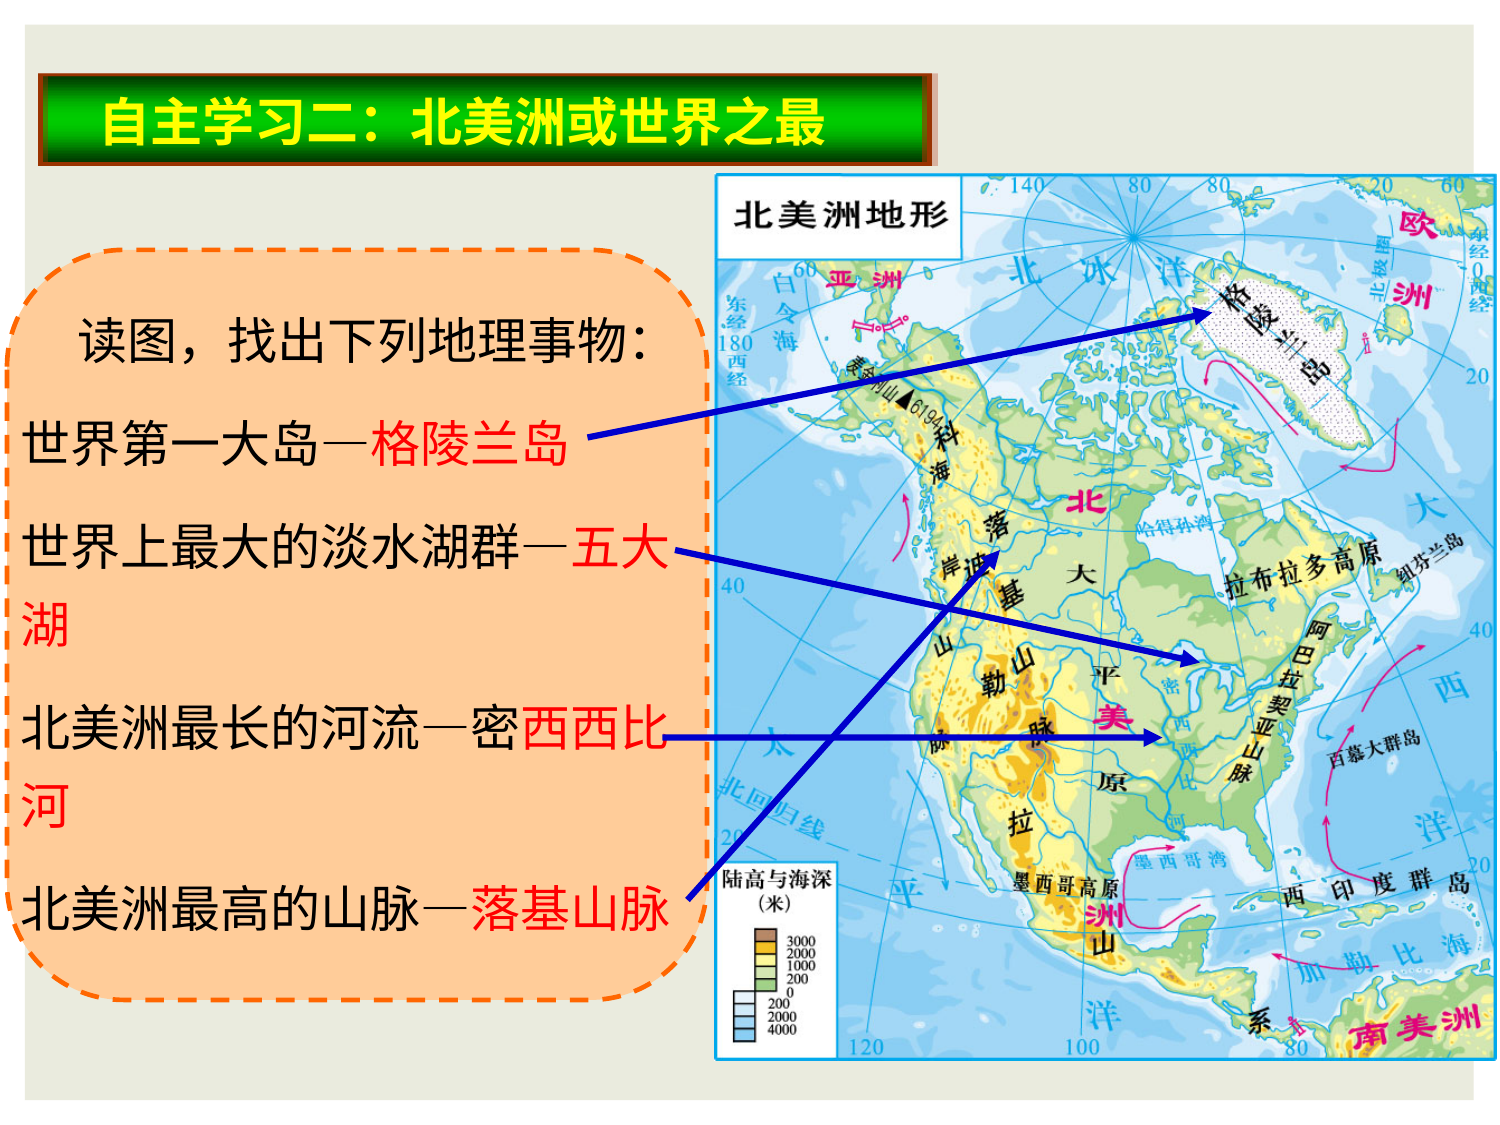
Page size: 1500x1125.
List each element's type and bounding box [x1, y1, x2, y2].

picture [714, 177, 1493, 1057]
text_box [5, 249, 708, 1001]
text_box [37, 72, 938, 166]
